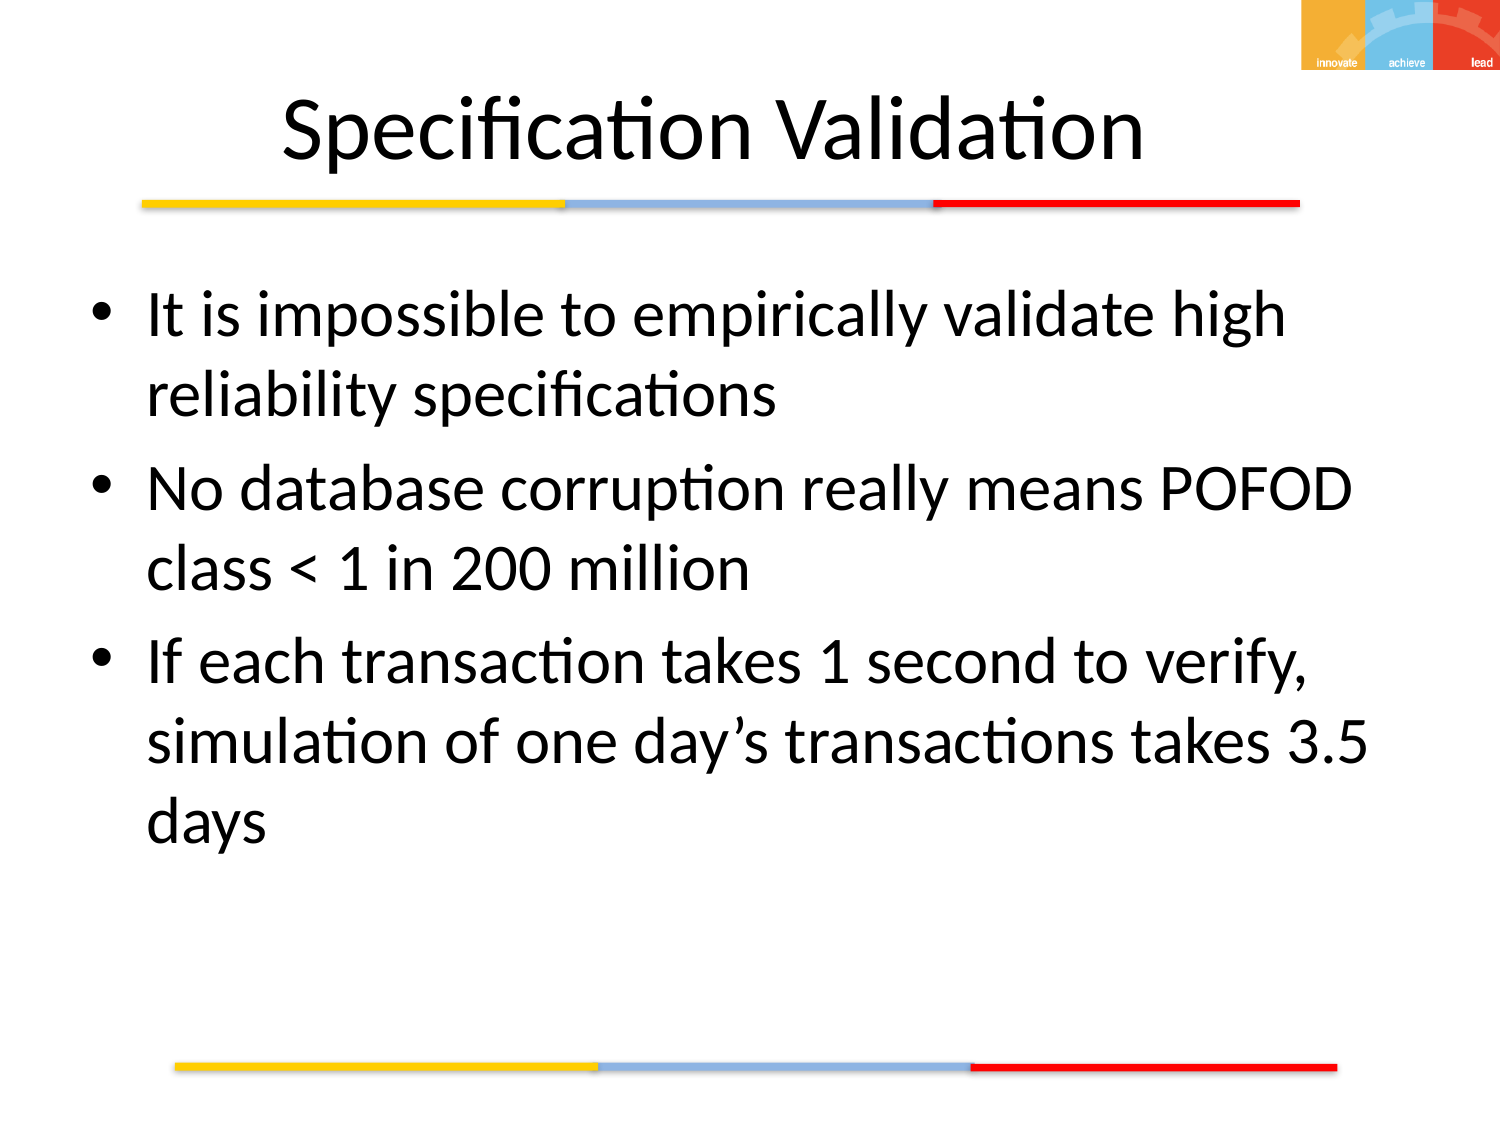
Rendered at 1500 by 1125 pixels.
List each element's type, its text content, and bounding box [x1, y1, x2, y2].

list It is impossible to empirically validate high reliability specifications No database corruption really means POFOD class < 1 in 200 million If each transaction takes 1 second to verify, simulation of one day’s transactions takes 3.5 days [74, 262, 1426, 1006]
title Specification Validation [49, 45, 1401, 201]
picture [1301, 0, 1500, 70]
